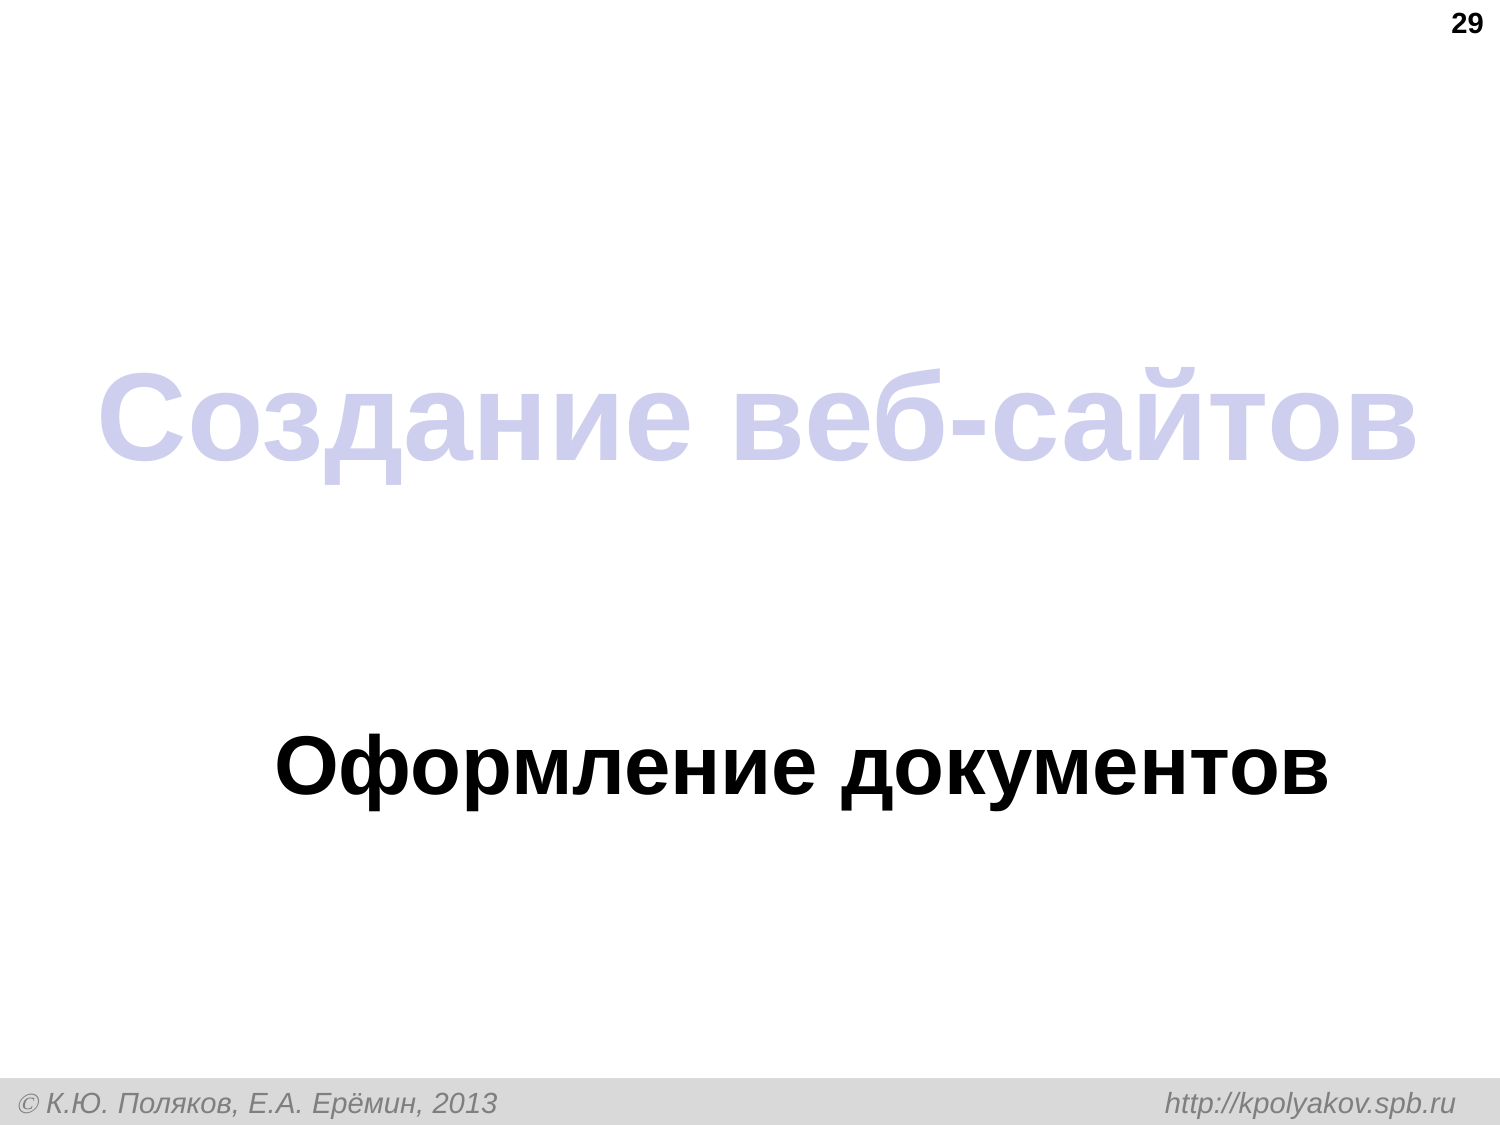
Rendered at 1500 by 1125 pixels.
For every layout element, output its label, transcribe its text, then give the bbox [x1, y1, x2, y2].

slide_number 29 [1148, 0, 1500, 75]
title Создание веб-сайтов [49, 288, 1469, 533]
subtitle Оформление документов [129, 715, 1477, 942]
